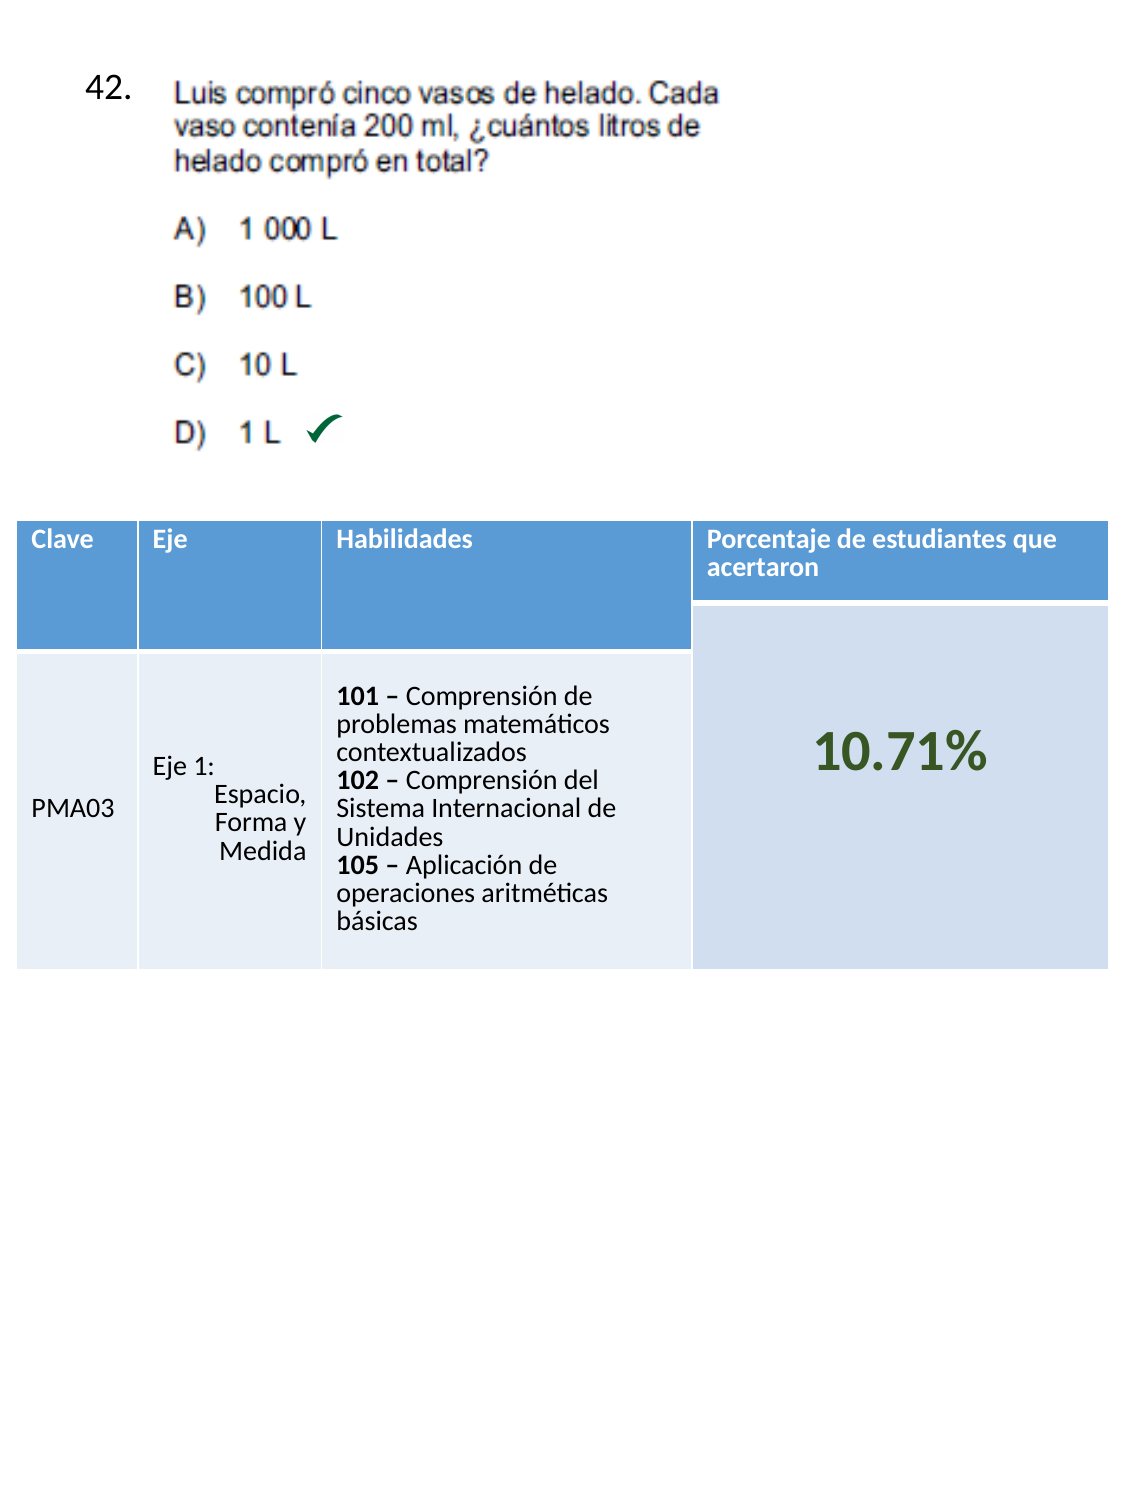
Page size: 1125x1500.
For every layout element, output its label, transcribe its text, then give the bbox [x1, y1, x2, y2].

table_header Clave [17, 521, 137, 649]
table_header Porcentaje de estudiantes que acertaron [693, 521, 1108, 600]
table_cell Eje 1: Espacio, Forma y Medida [139, 654, 321, 969]
table_cell PMA03 [17, 654, 137, 969]
picture [306, 414, 343, 443]
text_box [70, 55, 732, 464]
table_cell 101 – Comprensión de problemas matemáticos contextualizados 102 – Comprensión del Sistema Internacional de Unidades 105 – Aplicación de operaciones aritméticas básicas [322, 654, 691, 969]
table_cell 10.71% [693, 606, 1108, 969]
table_header Eje [139, 521, 321, 649]
table_header Habilidades [322, 521, 691, 649]
